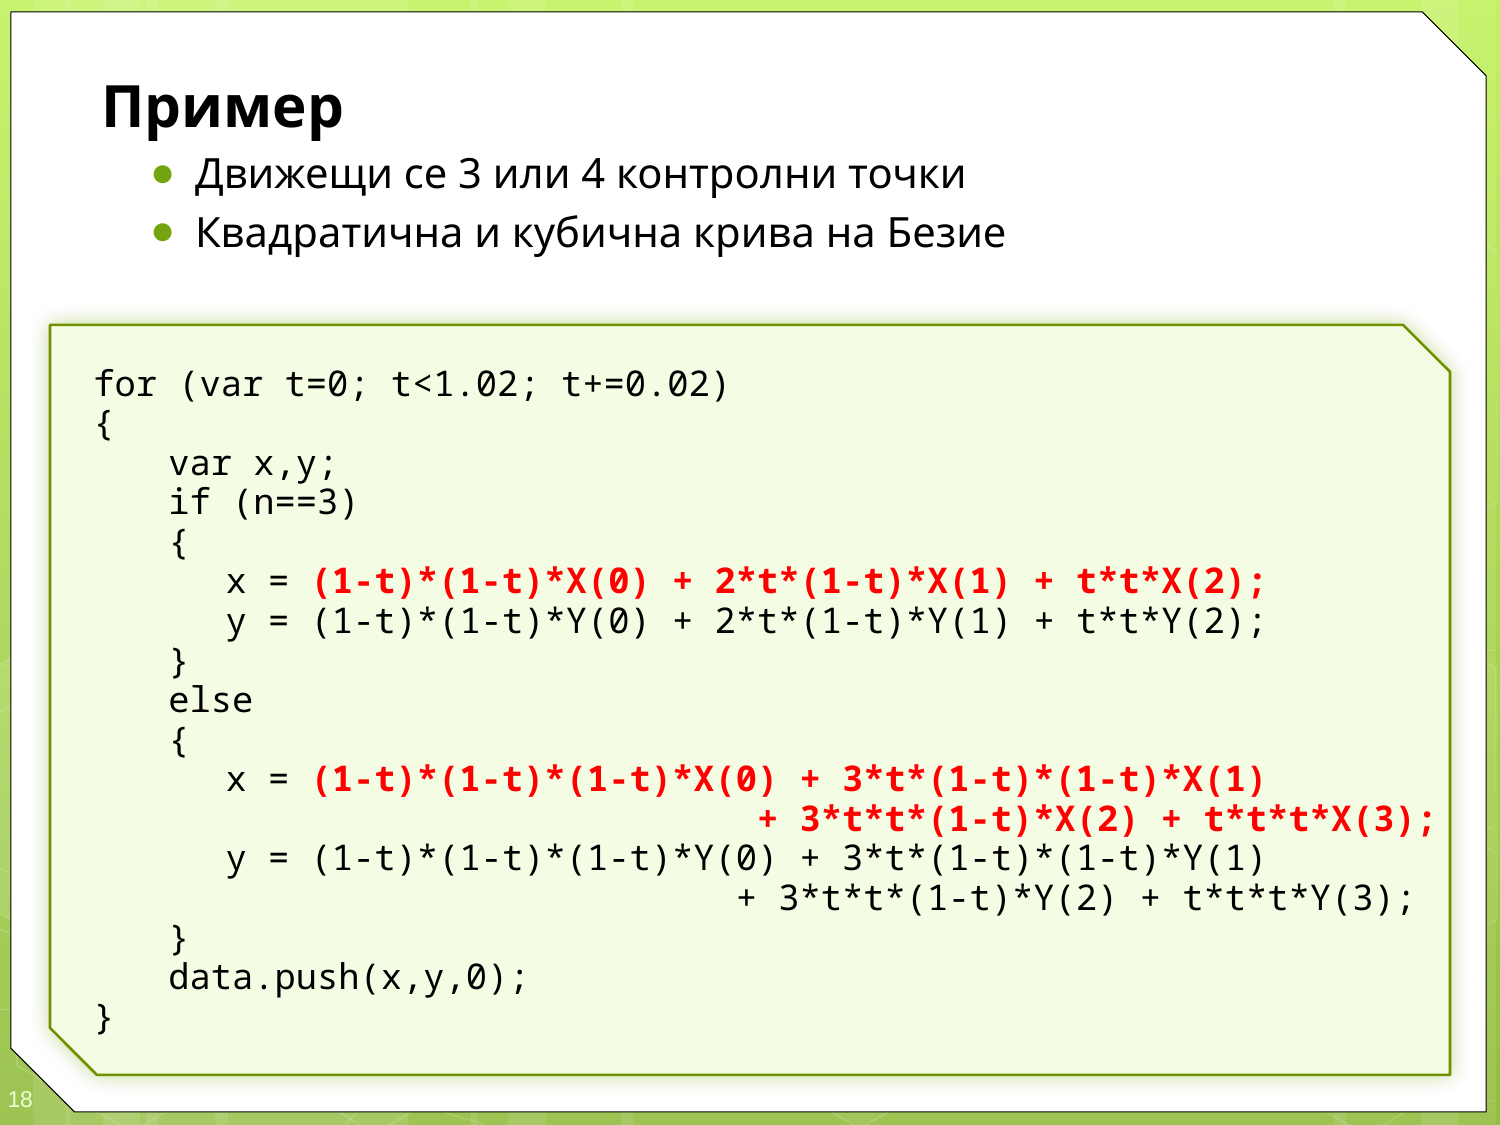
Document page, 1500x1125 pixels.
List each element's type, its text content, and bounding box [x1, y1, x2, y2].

list Пример Движещи се 3 или 4 контролни точки Квадратична и кубична крива на Безие [75, 61, 1488, 1113]
text_box for (var t=0; t<1.02; t+=0.02) { var x,y; if (n==3) { x = (1-t)*(1-t)*X(0) + 2*t*(1-t)*X(1) + t*t*X(2); y = (1-t)*(1-t)*Y(0) + 2*t*(1-t)*Y(1) + t*t*Y(2); } else { x = (1-t)*(1-t)*(1-t)*X(0) + 3*t*(1-t)*(1-t)*X(1) + 3*t*t*(1-t)*X(2) + t*t*t*X(3); y = (1-t)*(1-t)*(1-t)*Y(0) + 3*t*(1-t)*(1-t)*Y(1) + 3*t*t*(1-t)*Y(2) + t*t*t*Y(3); } data.push(x,y,0); } [48, 323, 1452, 1077]
